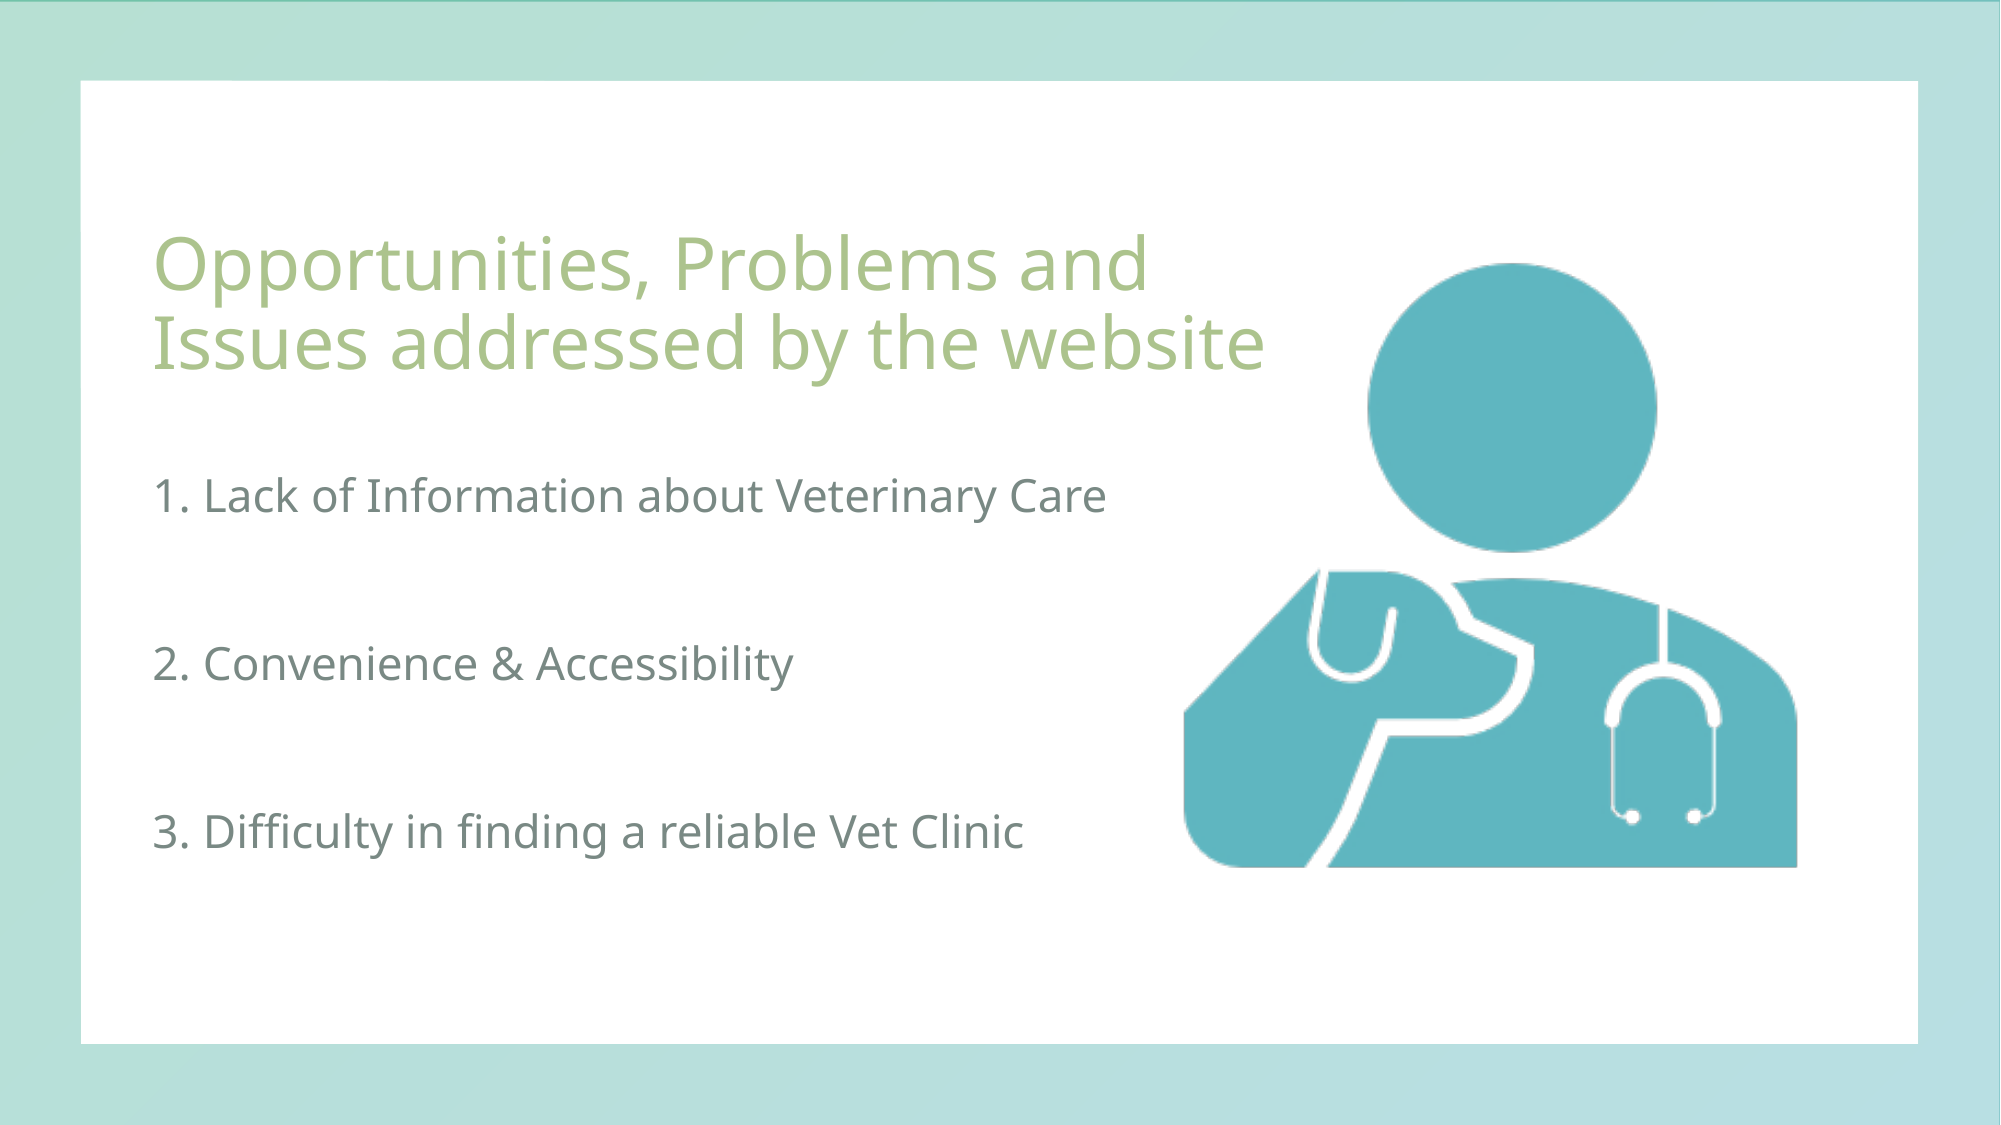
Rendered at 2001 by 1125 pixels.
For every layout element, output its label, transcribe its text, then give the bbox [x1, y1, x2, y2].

picture [1093, 146, 1934, 986]
text_box [0, 0, 2000, 1125]
title Opportunities, Problems and Issues addressed by the website [137, 144, 1293, 393]
text_box 1. Lack of Information about Veterinary Care [137, 453, 1093, 536]
text_box [82, 82, 1918, 1043]
text_box 2. Convenience & Accessibility [137, 621, 1077, 704]
text_box 3. Difficulty in finding a reliable Vet Clinic [137, 789, 1077, 872]
